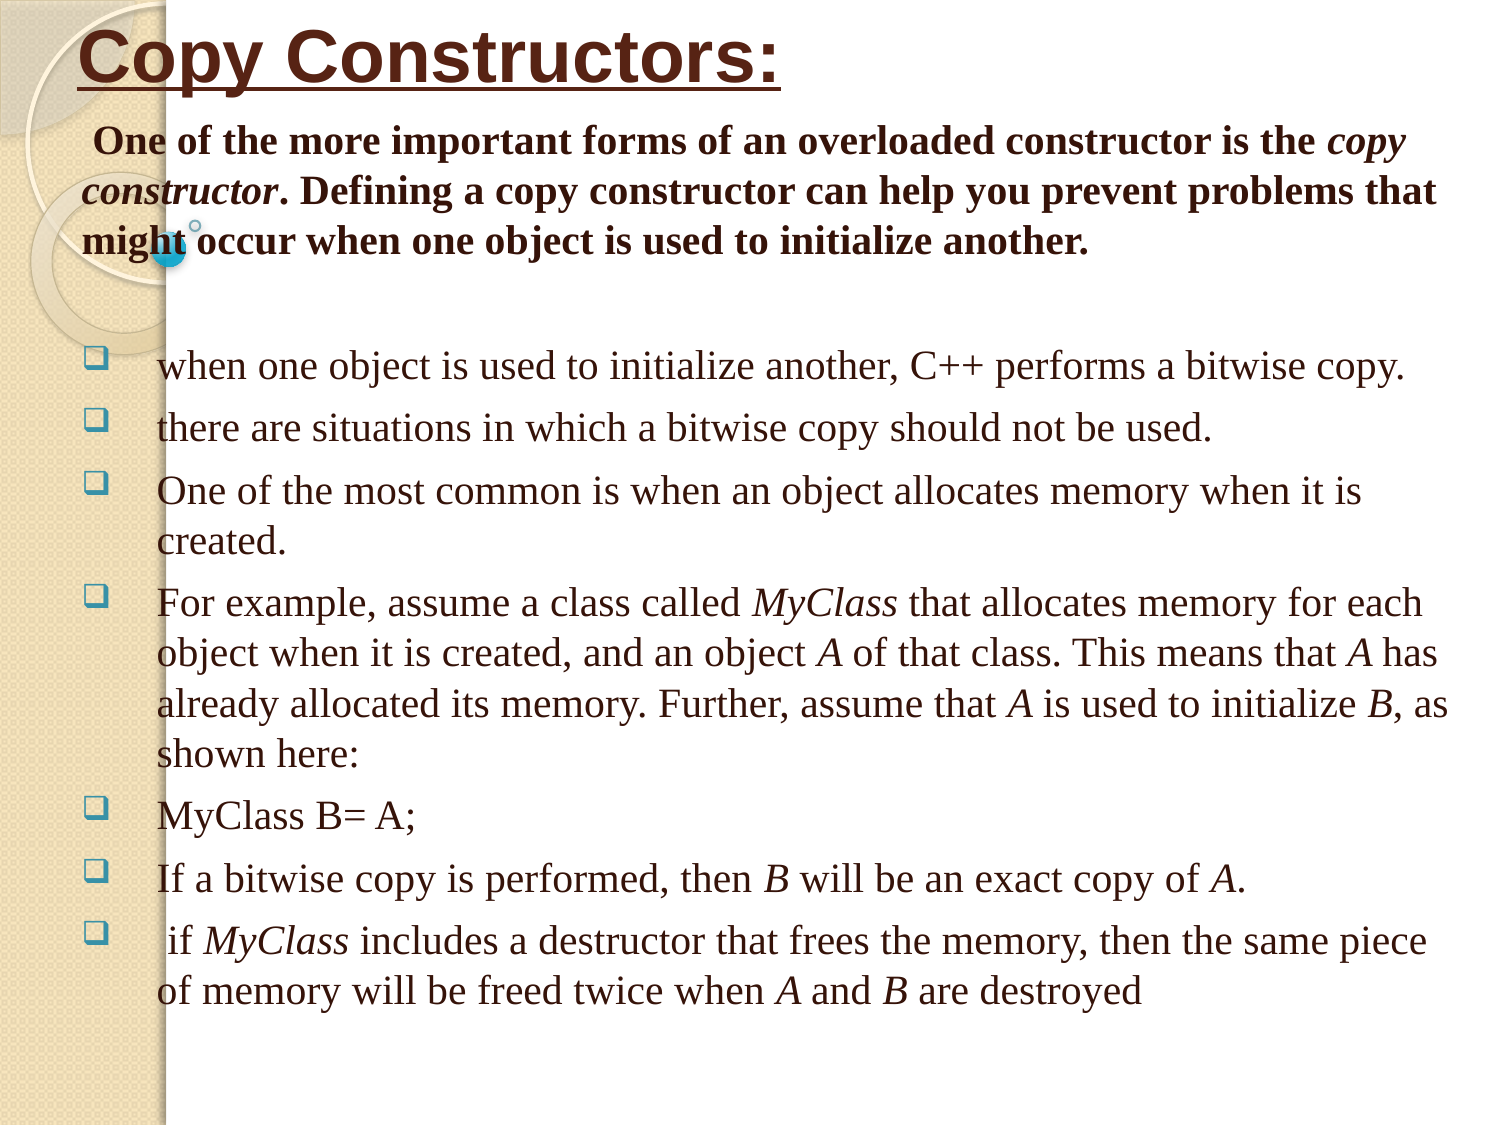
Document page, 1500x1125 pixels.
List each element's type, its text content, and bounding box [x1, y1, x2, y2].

title Copy Constructors: [62, 0, 1453, 112]
subtitle One of the more important forms of an overloaded constructor is the copy constructor. Defining a copy constructor can help you prevent problems that might occur when one object is used to initialize another. when one object is used to initialize another, C++ performs a bitwise copy. there are situations in which a bitwise copy should not be used. One of the most common is when an object allocates memory when it is created. For example, assume a class called MyClass that allocates memory for each object when it is created, and an object A of that class. This means that A has already allocated its memory. Further, assume that A is used to initialize B, as shown here: MyClass B= A; If a bitwise copy is performed, then B will be an exact copy of A. if MyClass includes a destructor that frees the memory, then the same piece of memory will be freed twice when A and B are destroyed [62, 112, 1488, 1025]
